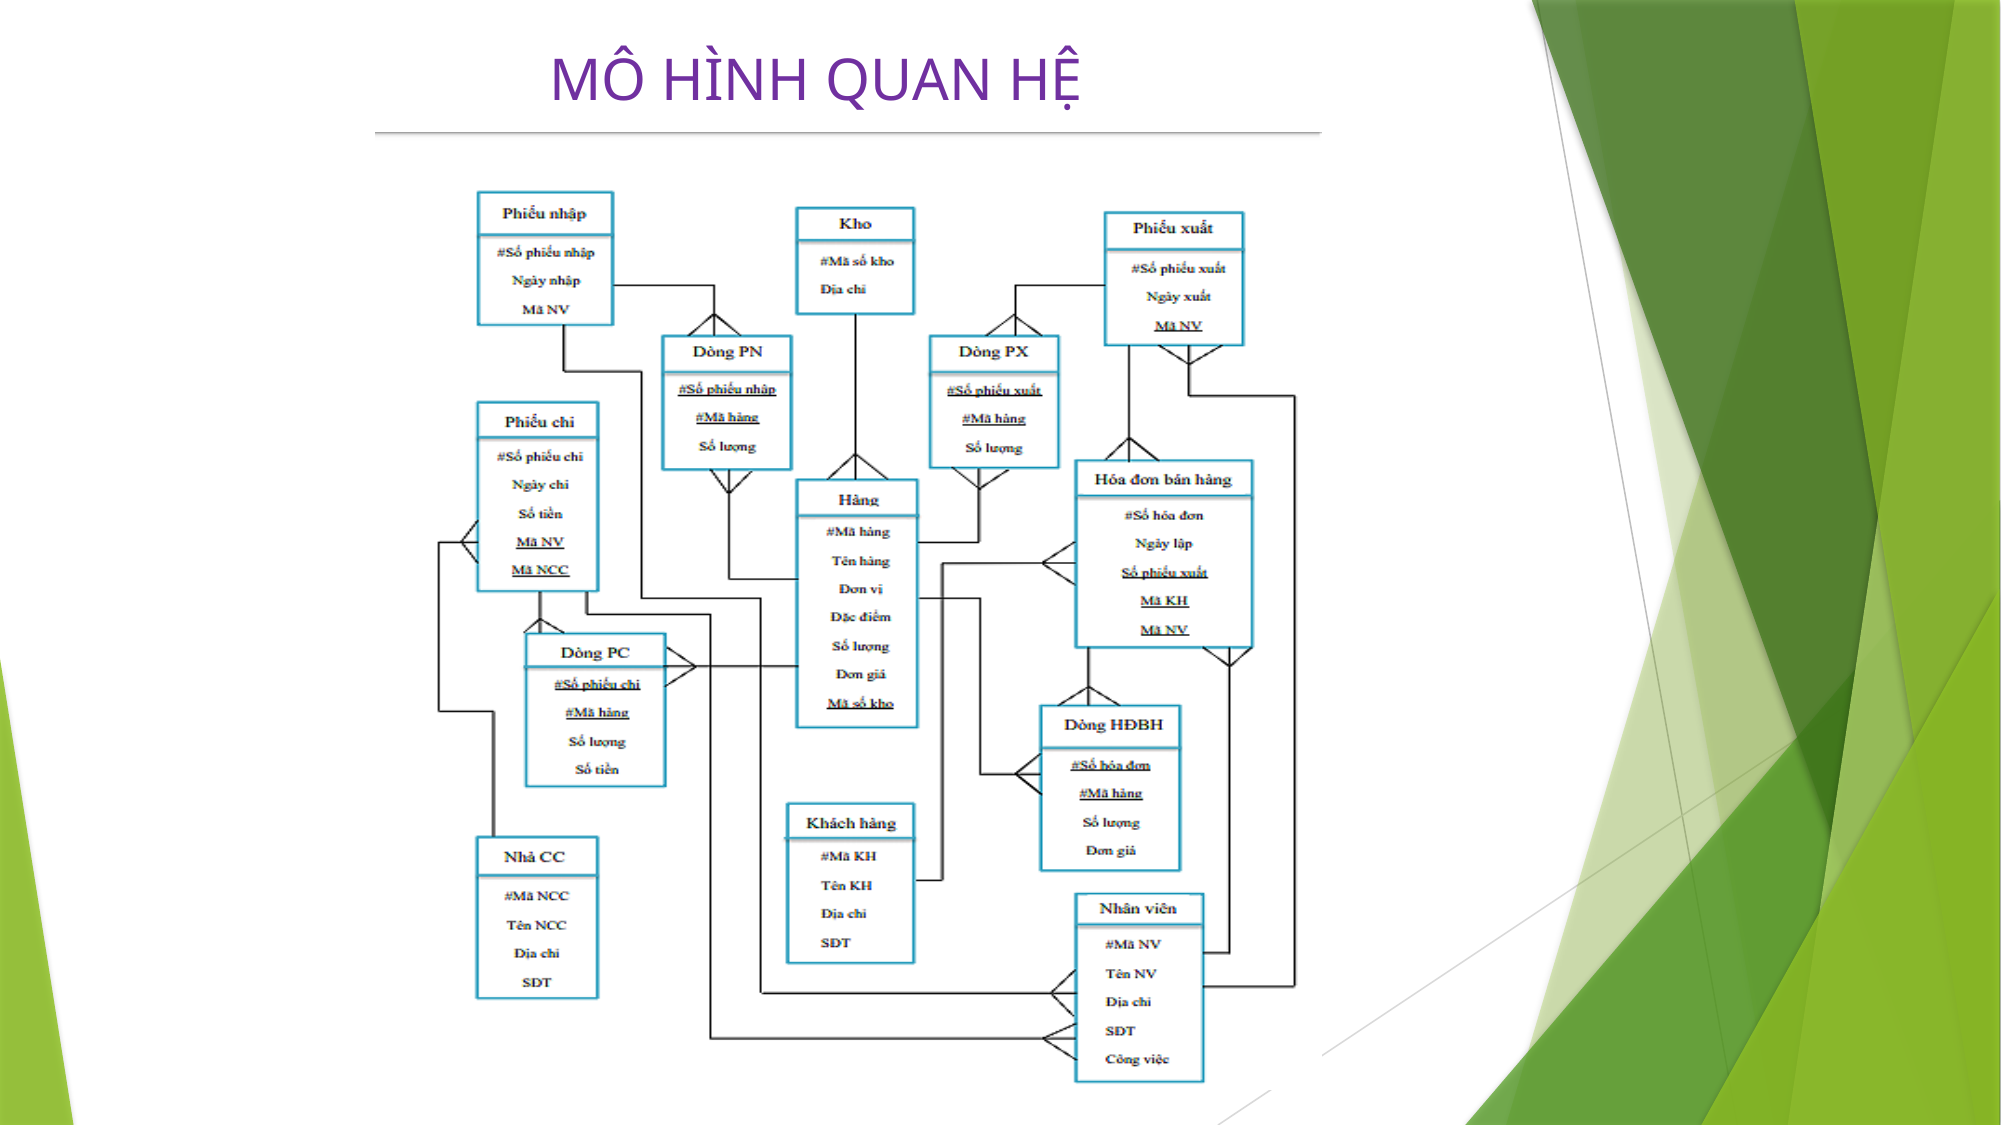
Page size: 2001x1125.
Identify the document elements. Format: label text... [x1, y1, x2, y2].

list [375, 132, 1322, 1091]
title MÔ HÌNH QUAN HỆ [111, 35, 1522, 120]
